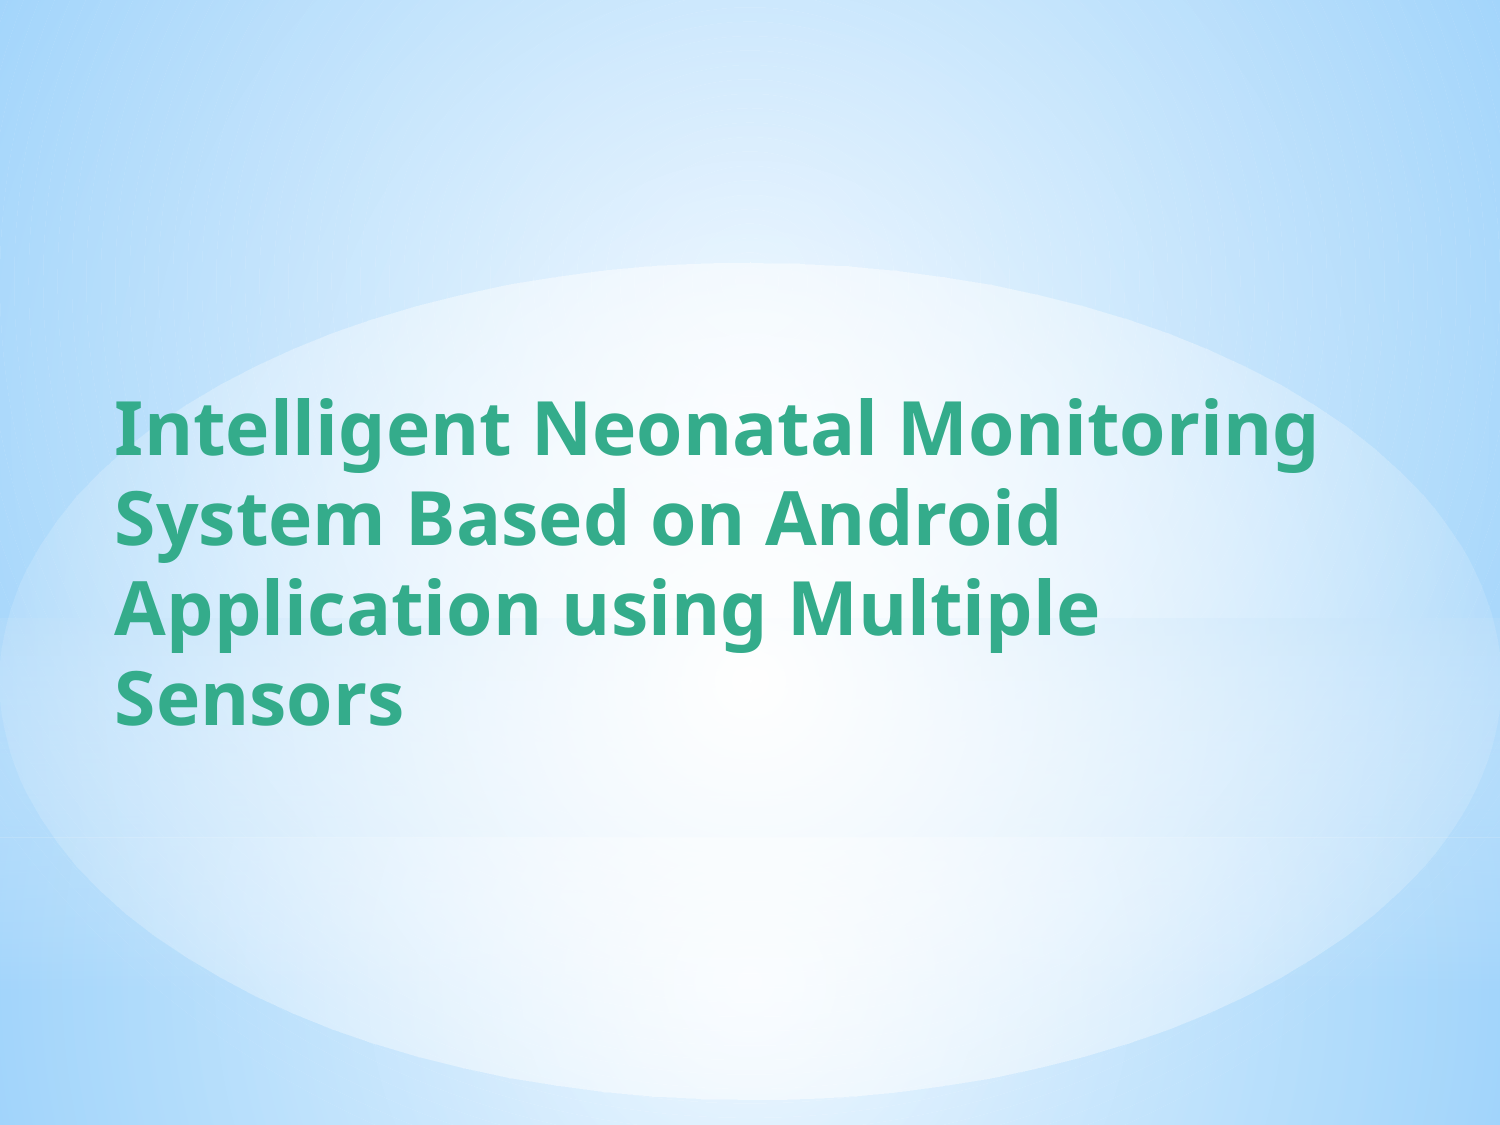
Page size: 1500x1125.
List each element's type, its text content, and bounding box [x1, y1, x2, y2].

text_box Intelligent Neonatal Monitoring System Based on Android Application using Multiple Sensors [100, 373, 1400, 749]
